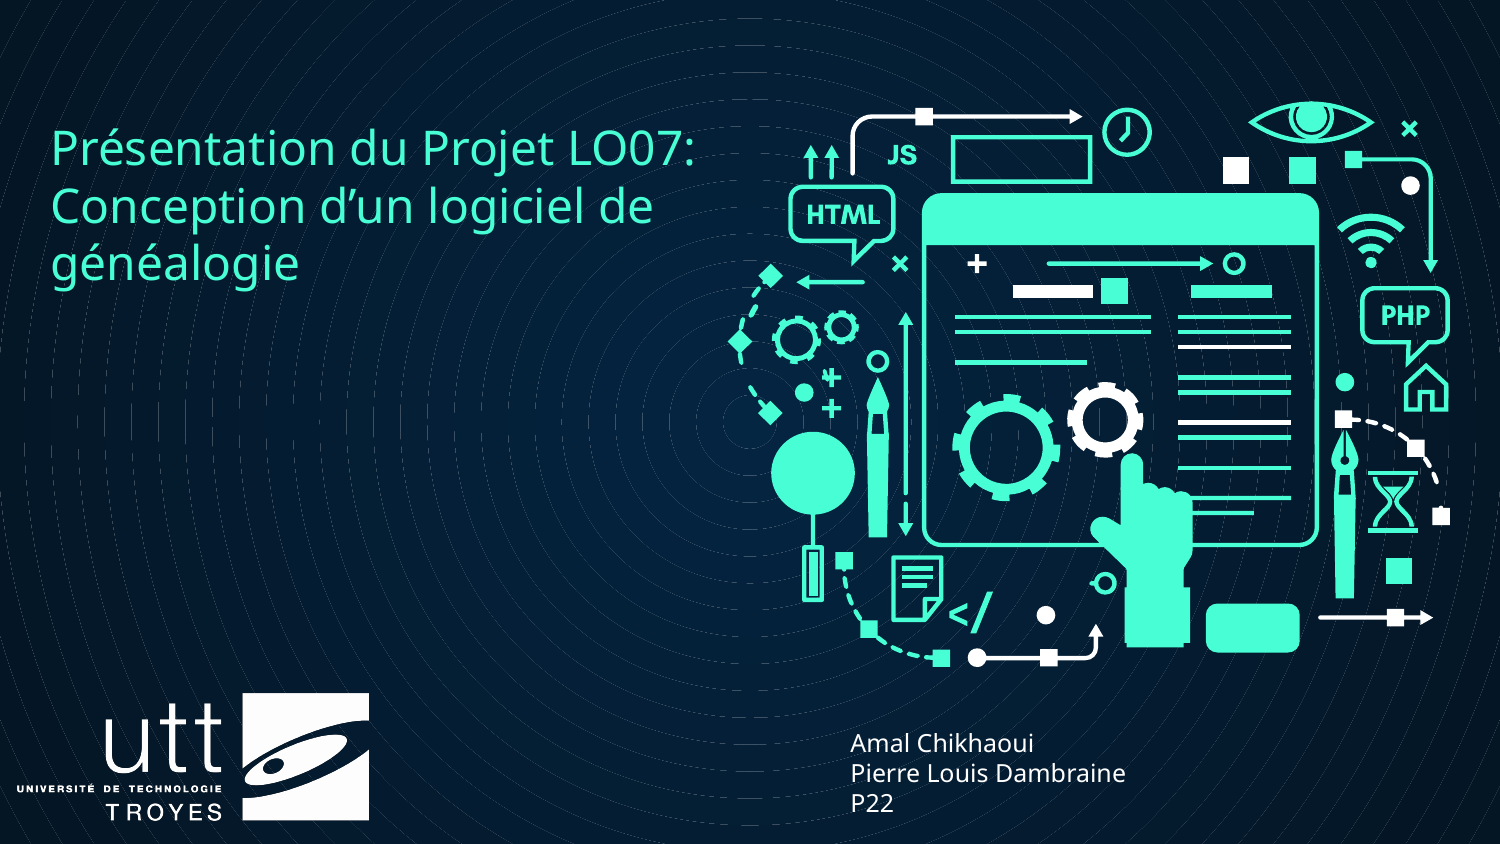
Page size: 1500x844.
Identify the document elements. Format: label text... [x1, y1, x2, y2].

text_box [842, 576, 849, 589]
text_box [1335, 372, 1355, 392]
text_box [1190, 284, 1272, 298]
text_box [1360, 286, 1450, 368]
text_box [757, 399, 783, 426]
text_box [1347, 228, 1395, 244]
text_box [1401, 176, 1420, 195]
text_box [967, 623, 1104, 668]
text_box [1012, 284, 1094, 298]
text_box [1289, 157, 1316, 184]
text_box [952, 394, 1061, 502]
text_box [1177, 465, 1292, 470]
text_box [1205, 603, 1300, 653]
text_box [891, 555, 944, 623]
text_box [822, 398, 842, 418]
title Présentation du Projet LO07: Conception d’un logiciel de généalogie [35, 121, 721, 306]
picture [17, 693, 370, 821]
text_box [771, 431, 855, 603]
text_box [902, 574, 934, 580]
text_box [1177, 420, 1292, 425]
text_box [1368, 470, 1418, 476]
text_box [1101, 277, 1128, 305]
text_box [1382, 423, 1395, 433]
text_box [794, 383, 814, 402]
text_box [1222, 157, 1250, 184]
text_box [751, 286, 761, 298]
text_box [822, 368, 842, 388]
text_box [949, 602, 968, 627]
text_box [840, 204, 867, 224]
text_box [954, 360, 1087, 365]
text_box [1102, 107, 1152, 157]
text_box [1397, 305, 1414, 325]
text_box [1401, 120, 1418, 138]
text_box [1385, 557, 1413, 584]
text_box [967, 254, 987, 274]
text_box [970, 591, 994, 634]
text_box [1394, 476, 1414, 527]
text_box [866, 377, 890, 538]
text_box [1431, 471, 1439, 485]
text_box [1383, 486, 1404, 500]
text_box [1357, 243, 1385, 254]
text_box [1397, 432, 1432, 469]
text_box [748, 385, 758, 398]
text_box [1403, 362, 1449, 412]
text_box [853, 609, 888, 646]
text_box [924, 649, 951, 667]
text_box [868, 204, 880, 224]
text_box [906, 651, 920, 659]
text_box [808, 551, 818, 596]
text_box [954, 330, 1152, 335]
text_box [1036, 605, 1056, 625]
title Amal Chikhaoui Pierre Louis Dambraine P22 [835, 733, 1469, 833]
text_box [850, 107, 1083, 176]
text_box [1089, 571, 1117, 595]
text_box [1365, 256, 1377, 269]
text_box [771, 315, 821, 365]
text_box [803, 144, 819, 180]
text_box [866, 349, 890, 373]
text_box [1337, 213, 1405, 233]
text_box [1344, 150, 1439, 273]
text_box [1248, 101, 1375, 144]
text_box [1177, 345, 1292, 350]
text_box [748, 304, 759, 318]
text_box [921, 193, 1320, 648]
text_box [898, 312, 914, 496]
text_box [1222, 252, 1246, 276]
text_box [891, 255, 909, 273]
text_box [1368, 528, 1418, 533]
text_box [1046, 256, 1214, 272]
text_box [954, 314, 1152, 320]
text_box [727, 317, 753, 365]
text_box [835, 552, 853, 572]
text_box [808, 204, 824, 224]
text_box [1416, 305, 1430, 325]
text_box [824, 144, 840, 180]
text_box [890, 645, 903, 654]
text_box [758, 263, 783, 289]
text_box [1118, 116, 1131, 143]
text_box [1382, 305, 1396, 325]
text_box [1177, 314, 1292, 320]
text_box [796, 274, 865, 290]
text_box [1067, 382, 1144, 458]
text_box [898, 501, 914, 537]
text_box [1177, 330, 1292, 335]
text_box [1365, 418, 1379, 426]
text_box [1177, 435, 1292, 440]
text_box [887, 144, 899, 165]
text_box [1177, 390, 1292, 395]
text_box [1443, 507, 1450, 522]
text_box [1334, 410, 1362, 428]
text_box [1432, 505, 1450, 526]
text_box [902, 566, 934, 571]
text_box [824, 310, 859, 345]
text_box [950, 135, 1093, 184]
text_box [825, 204, 841, 224]
text_box [1318, 608, 1434, 627]
text_box [1372, 476, 1393, 527]
text_box [788, 184, 896, 267]
text_box [1177, 375, 1292, 380]
text_box [900, 144, 917, 165]
text_box [1331, 429, 1359, 599]
text_box [846, 593, 854, 606]
text_box [902, 583, 927, 588]
